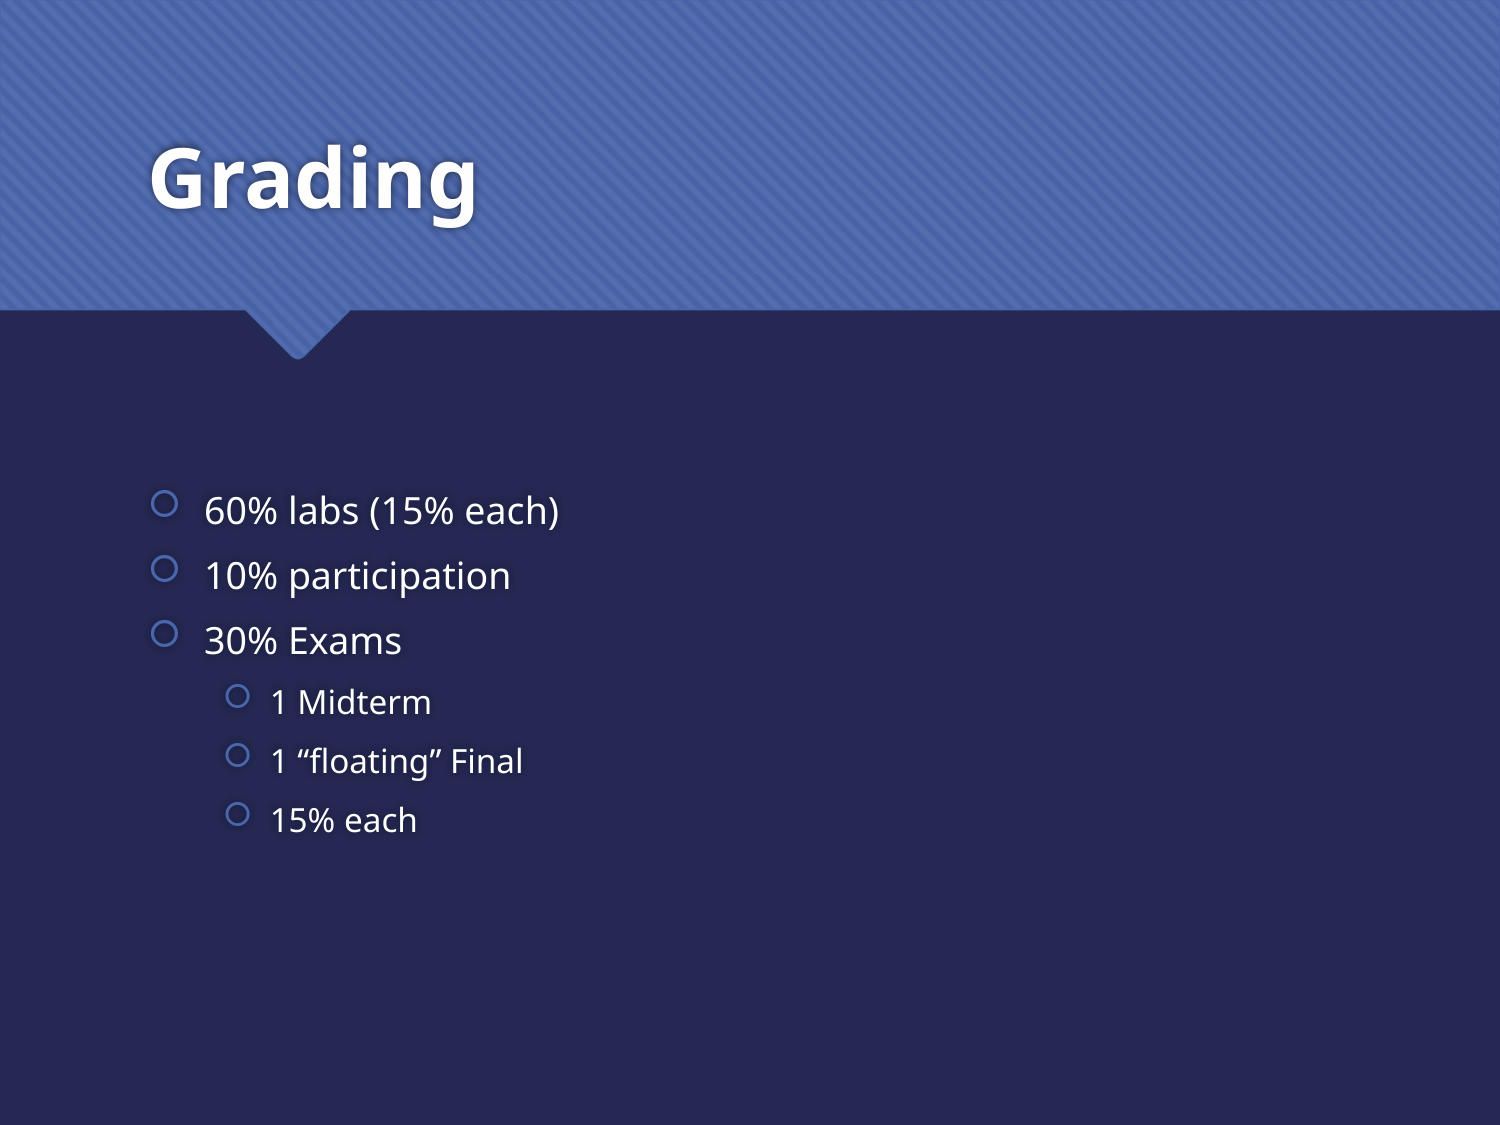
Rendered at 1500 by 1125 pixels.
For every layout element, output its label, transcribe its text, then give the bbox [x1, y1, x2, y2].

title Grading [132, 73, 1368, 233]
list 60% labs (15% each) 10% participation 30% Exams 1 Midterm 1 “floating” Final 15% each [132, 364, 1368, 962]
